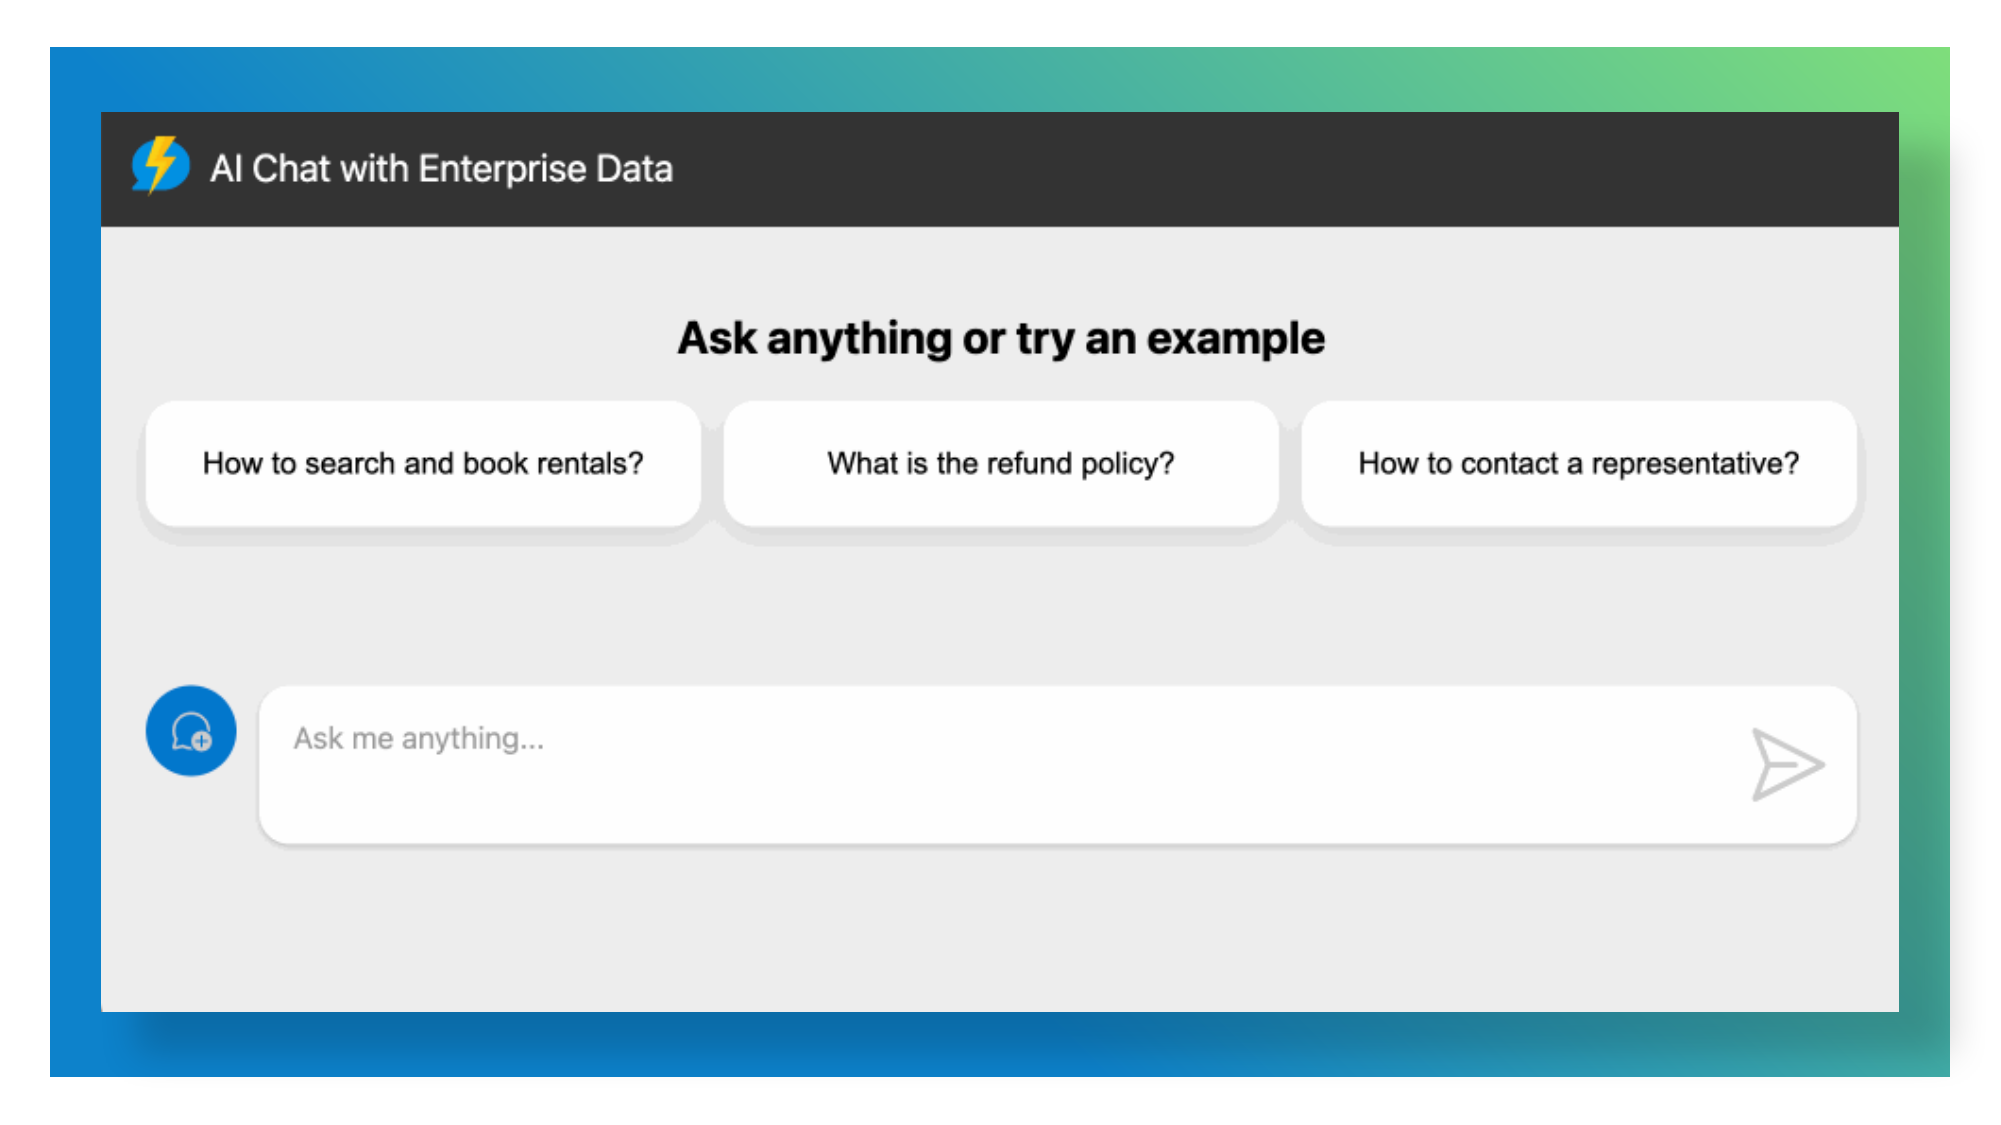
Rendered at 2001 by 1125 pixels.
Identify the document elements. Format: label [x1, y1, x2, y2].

picture [100, 112, 1900, 1013]
